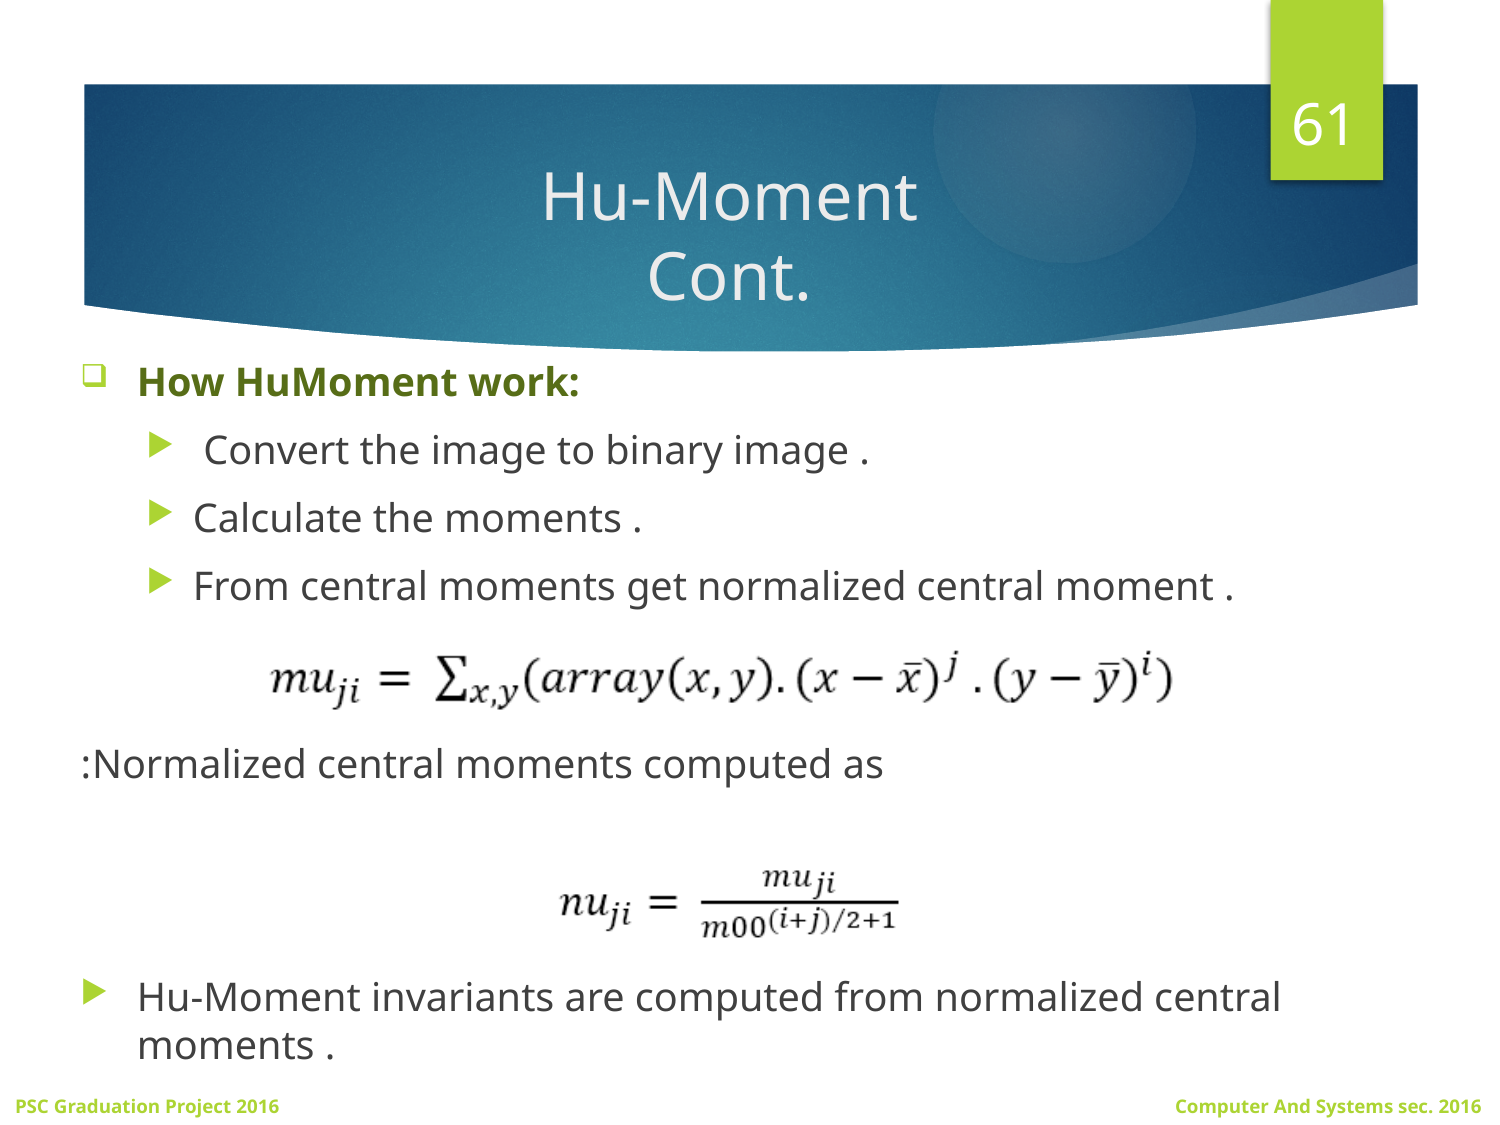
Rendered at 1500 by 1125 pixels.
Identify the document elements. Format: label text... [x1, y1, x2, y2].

title Hu-Moment Cont. [190, 190, 1269, 278]
picture [515, 839, 943, 979]
footer PSC Graduation Project 2016 [0, 1087, 634, 1125]
slide_number 61 [1259, 48, 1390, 175]
picture [246, 633, 1188, 734]
text_box Computer And Systems sec. 2016 [1160, 1087, 1500, 1125]
